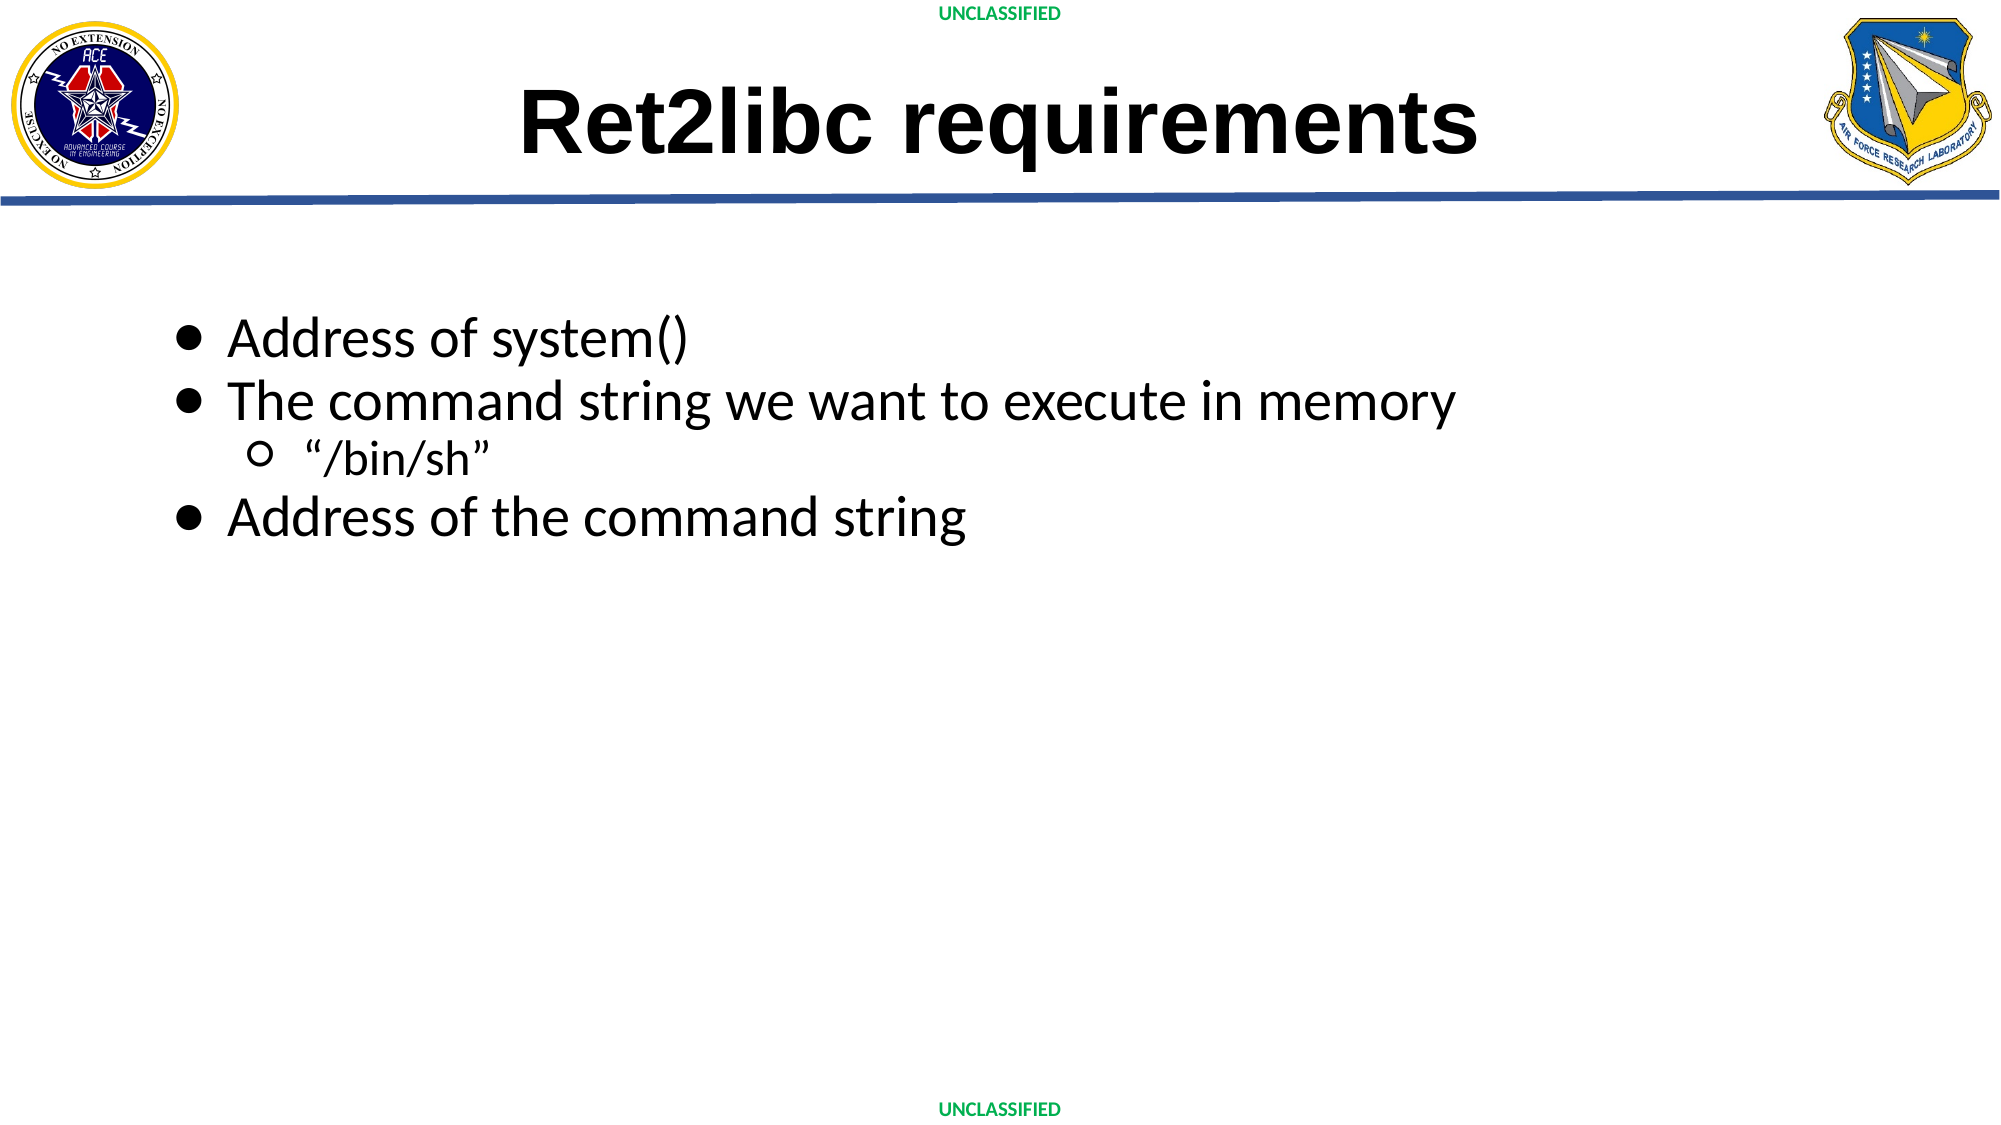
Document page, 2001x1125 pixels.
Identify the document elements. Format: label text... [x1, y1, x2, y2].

list Address of system() The command string we want to execute in memory “/bin/sh” Address of the command string [137, 299, 1863, 1014]
title Ret2libc requirements [137, 50, 1863, 197]
picture [1824, 18, 1992, 186]
picture [8, 18, 182, 192]
